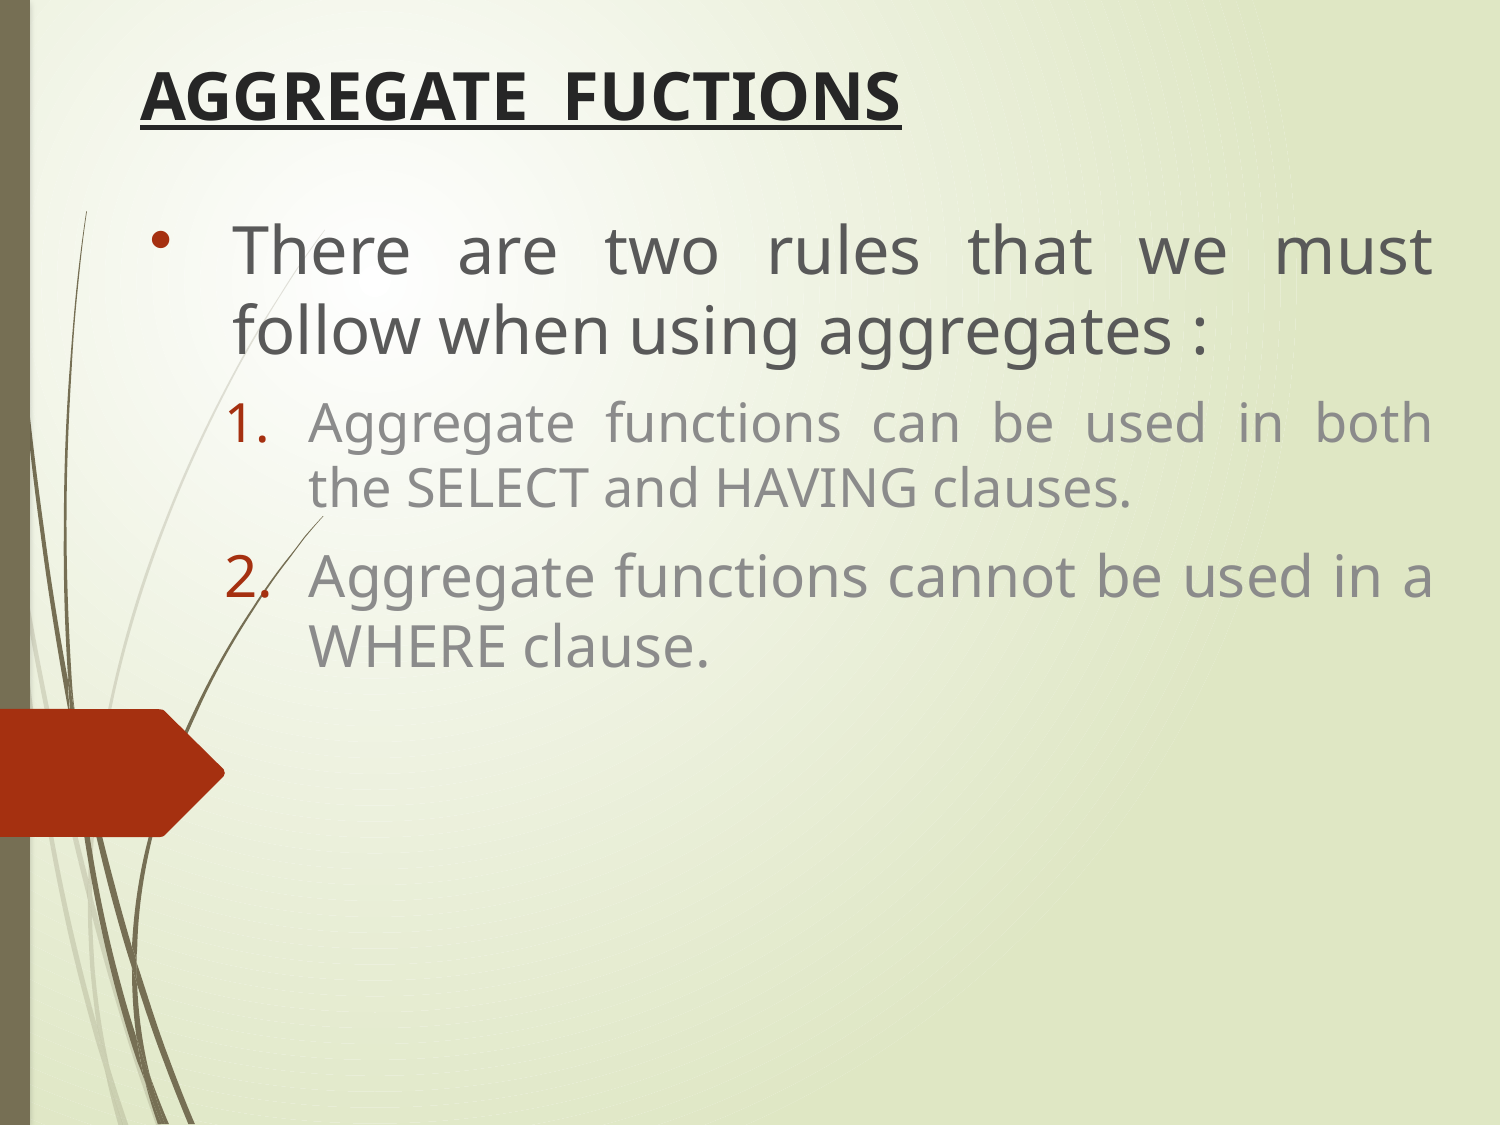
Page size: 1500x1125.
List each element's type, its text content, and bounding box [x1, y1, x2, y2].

subtitle There are two rules that we must follow when using aggregates : Aggregate functions can be used in both the SELECT and HAVING clauses. Aggregate functions cannot be used in a WHERE clause. [125, 200, 1450, 1000]
title AGGREGATE FUCTIONS [125, 0, 1400, 188]
